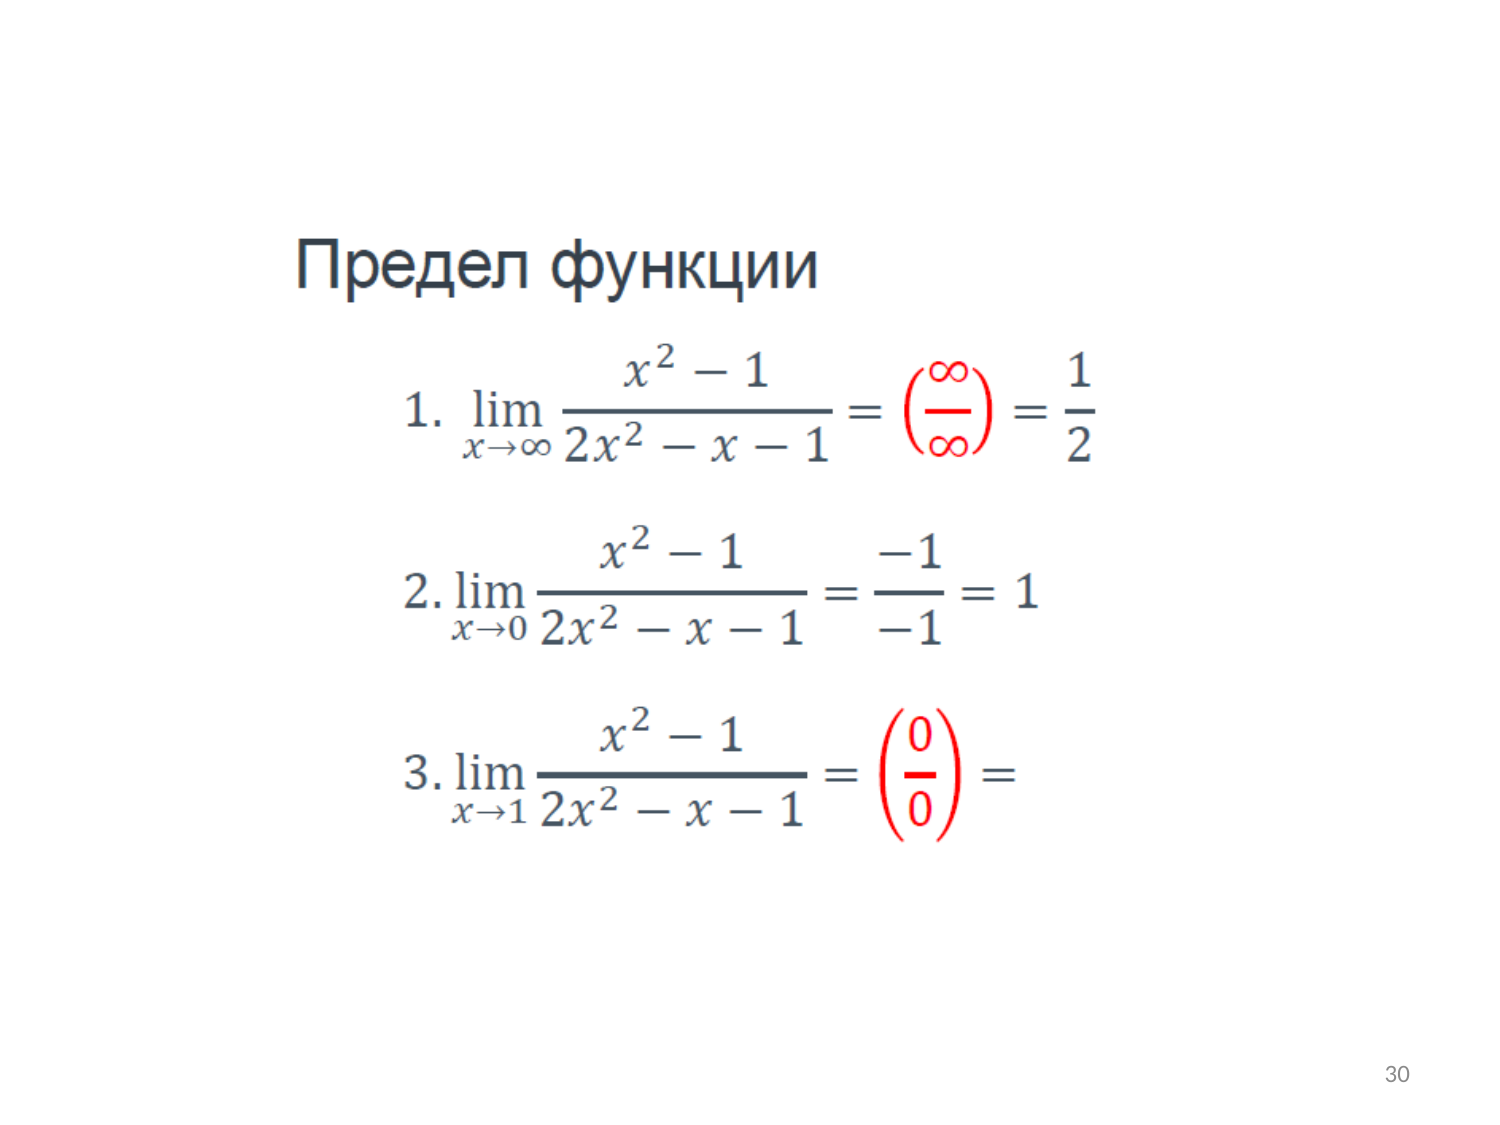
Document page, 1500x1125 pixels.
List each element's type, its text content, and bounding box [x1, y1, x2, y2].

picture [278, 196, 1238, 941]
slide_number 30 [1074, 1042, 1425, 1103]
